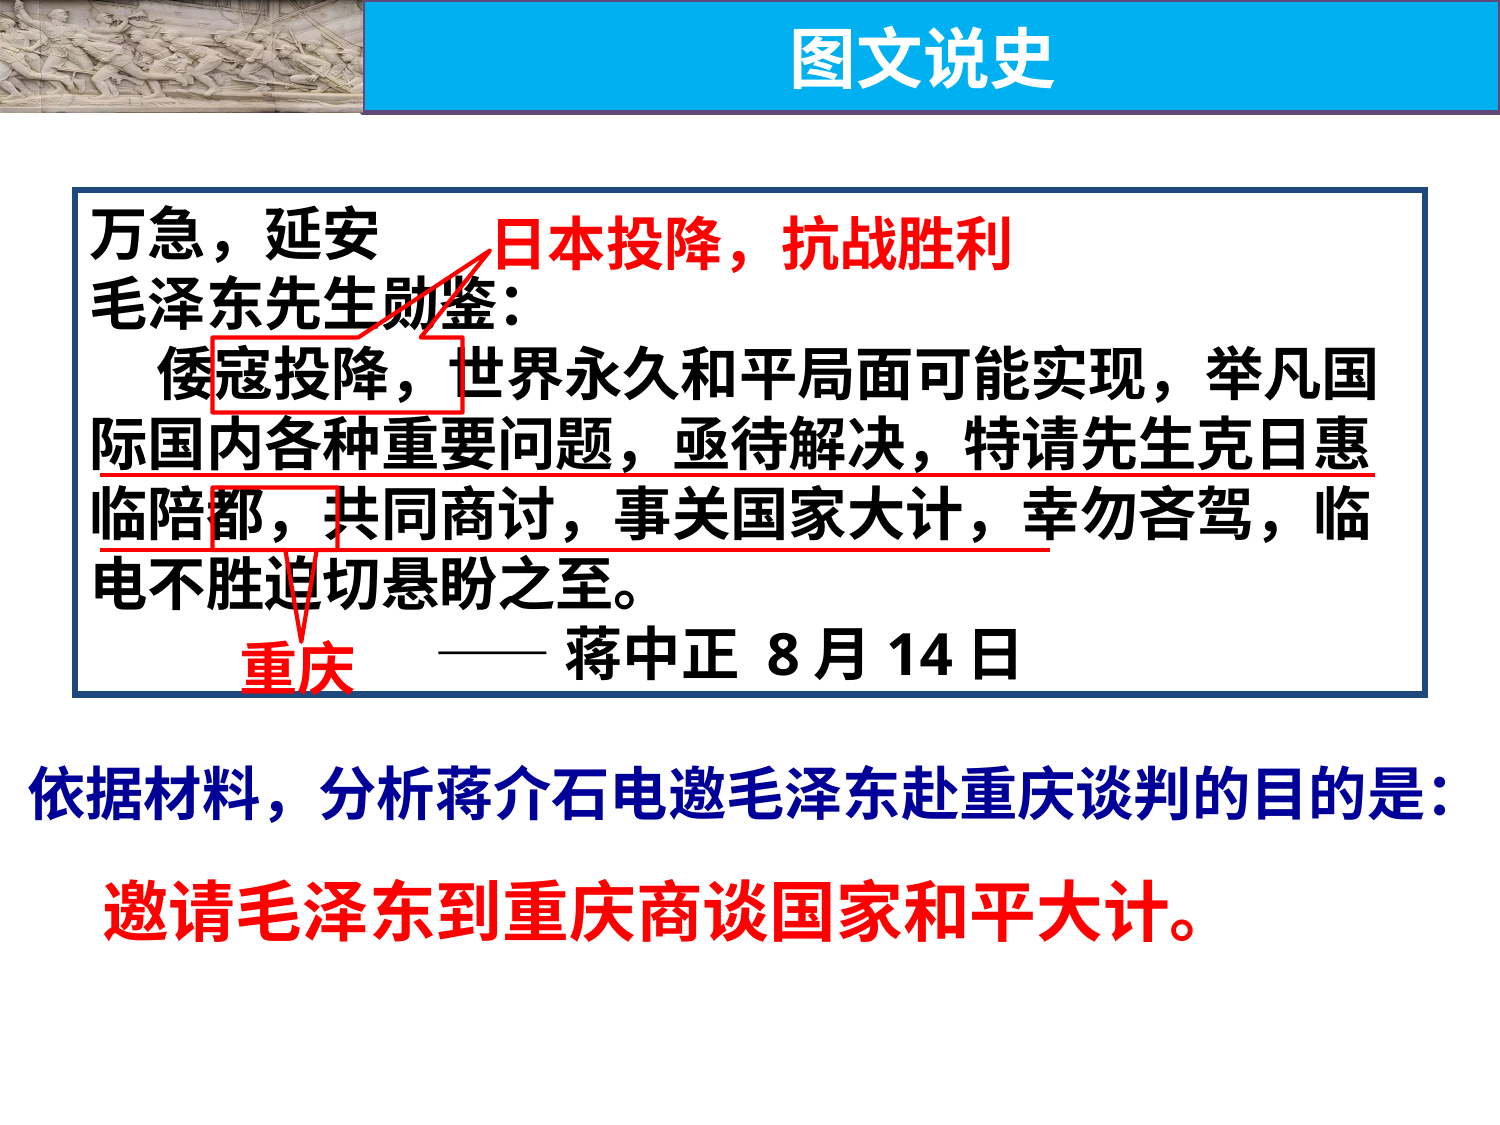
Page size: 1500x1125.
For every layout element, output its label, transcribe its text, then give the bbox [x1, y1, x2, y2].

text_box 依据材料，分析蒋介石电邀毛泽东赴重庆谈判的目的是： [12, 750, 1500, 835]
text_box [210, 258, 474, 415]
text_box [0, 0, 1500, 113]
text_box 重庆 [225, 624, 425, 710]
text_box 邀请毛泽东到重庆商谈国家和平大计。 [87, 862, 1263, 958]
text_box [210, 485, 340, 548]
text_box 万急，延安 毛泽东先生勋鉴： 倭寇投降，世界永久和平局面可能实现，举凡国际国内各种重要问题，亟待解决，特请先生克日惠临陪都，共同商讨，事关国家大计，幸勿吝驾，临电不胜迫切悬盼之至。 ——蒋中正 8月14日 [74, 190, 1425, 695]
text_box 日本投降，抗战胜利 [474, 200, 1038, 285]
text_box [284, 559, 318, 624]
